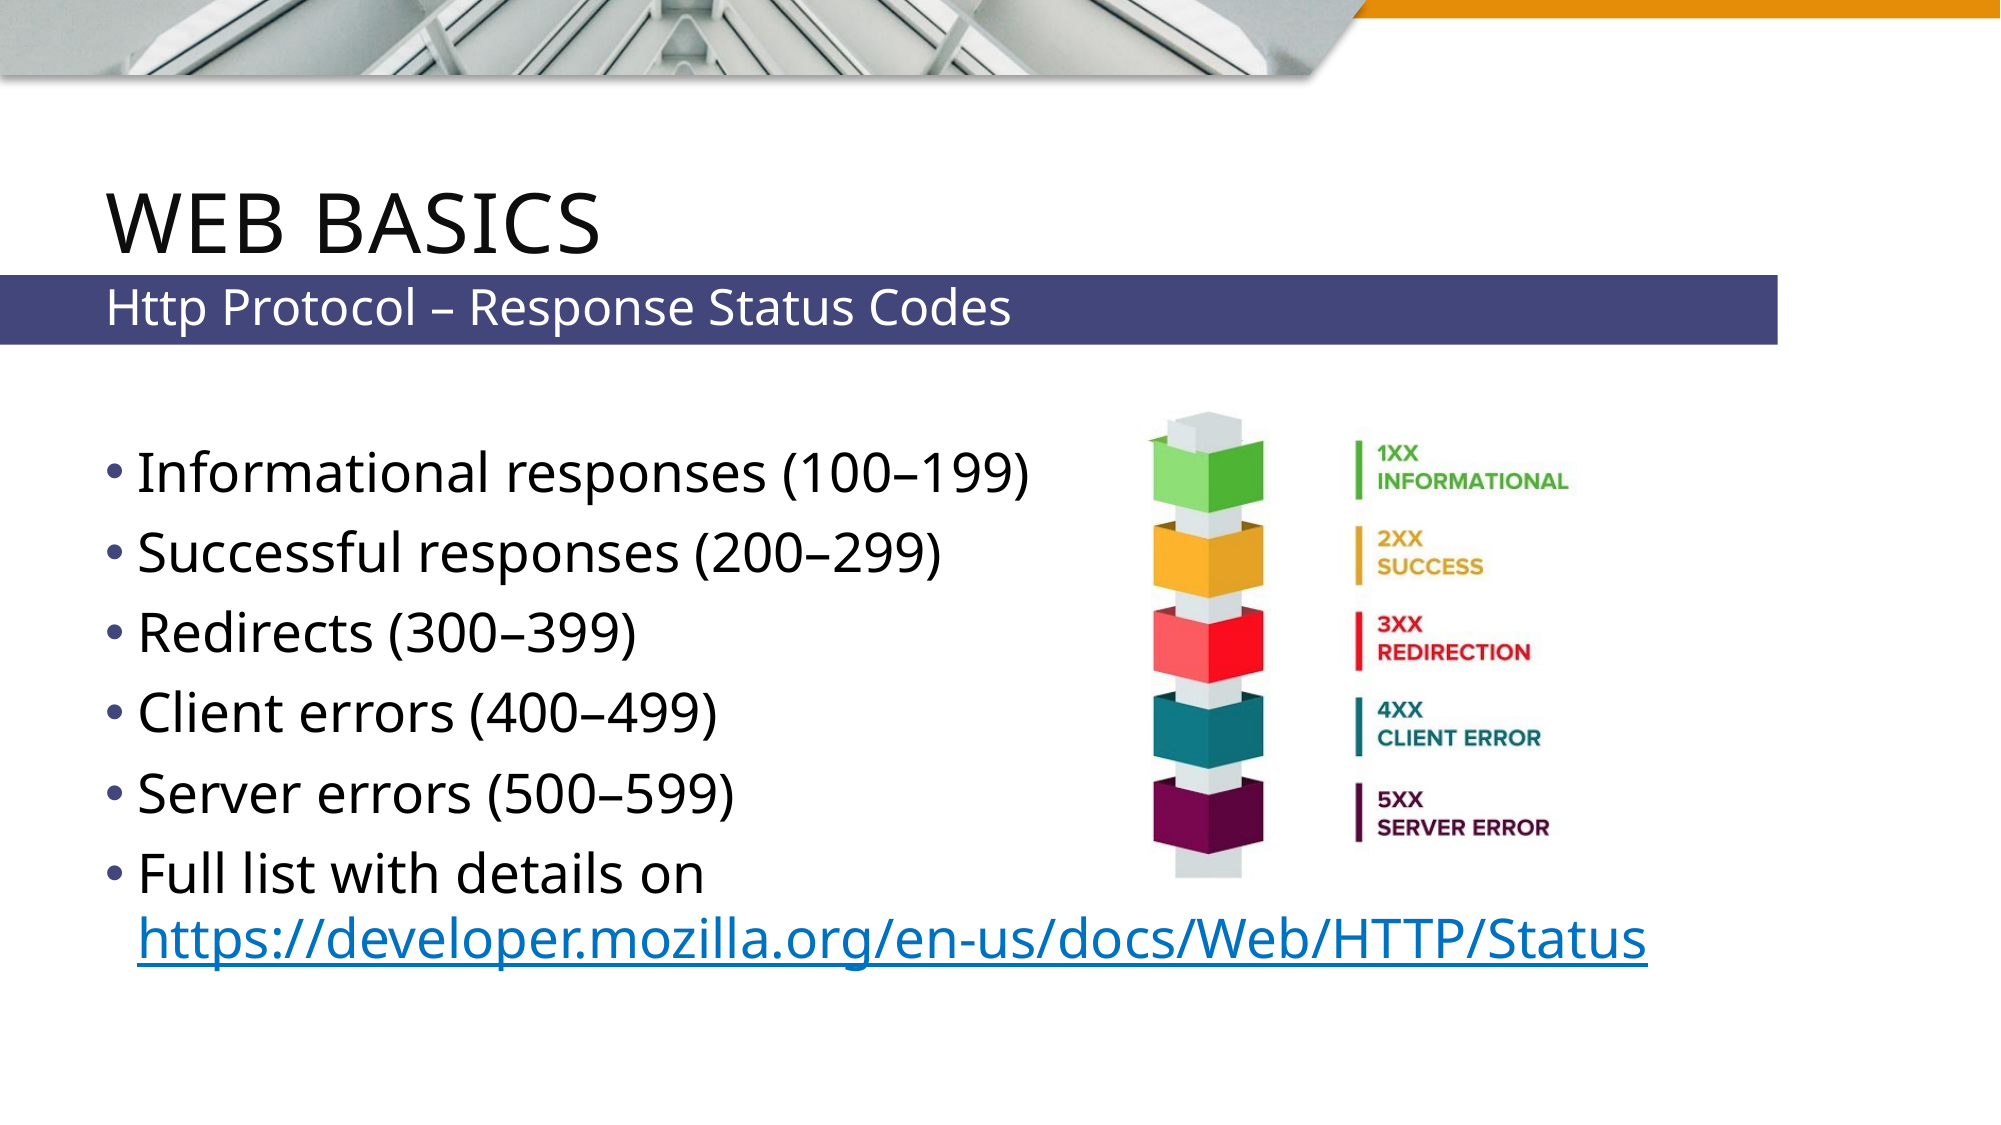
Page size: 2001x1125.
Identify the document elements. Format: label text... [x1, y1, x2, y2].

list Http Protocol – Response Status Codes [0, 275, 1778, 345]
picture [0, 0, 1367, 76]
picture [1070, 395, 1579, 880]
list Informational responses (100–199) Successful responses (200–299) Redirects (300–399) Client errors (400–499) Server errors (500–599) Full list with details on https://developer.mozilla.org/en-us/docs/Web/HTTP/Status [90, 437, 1863, 1038]
title Web basics [90, 162, 1863, 279]
